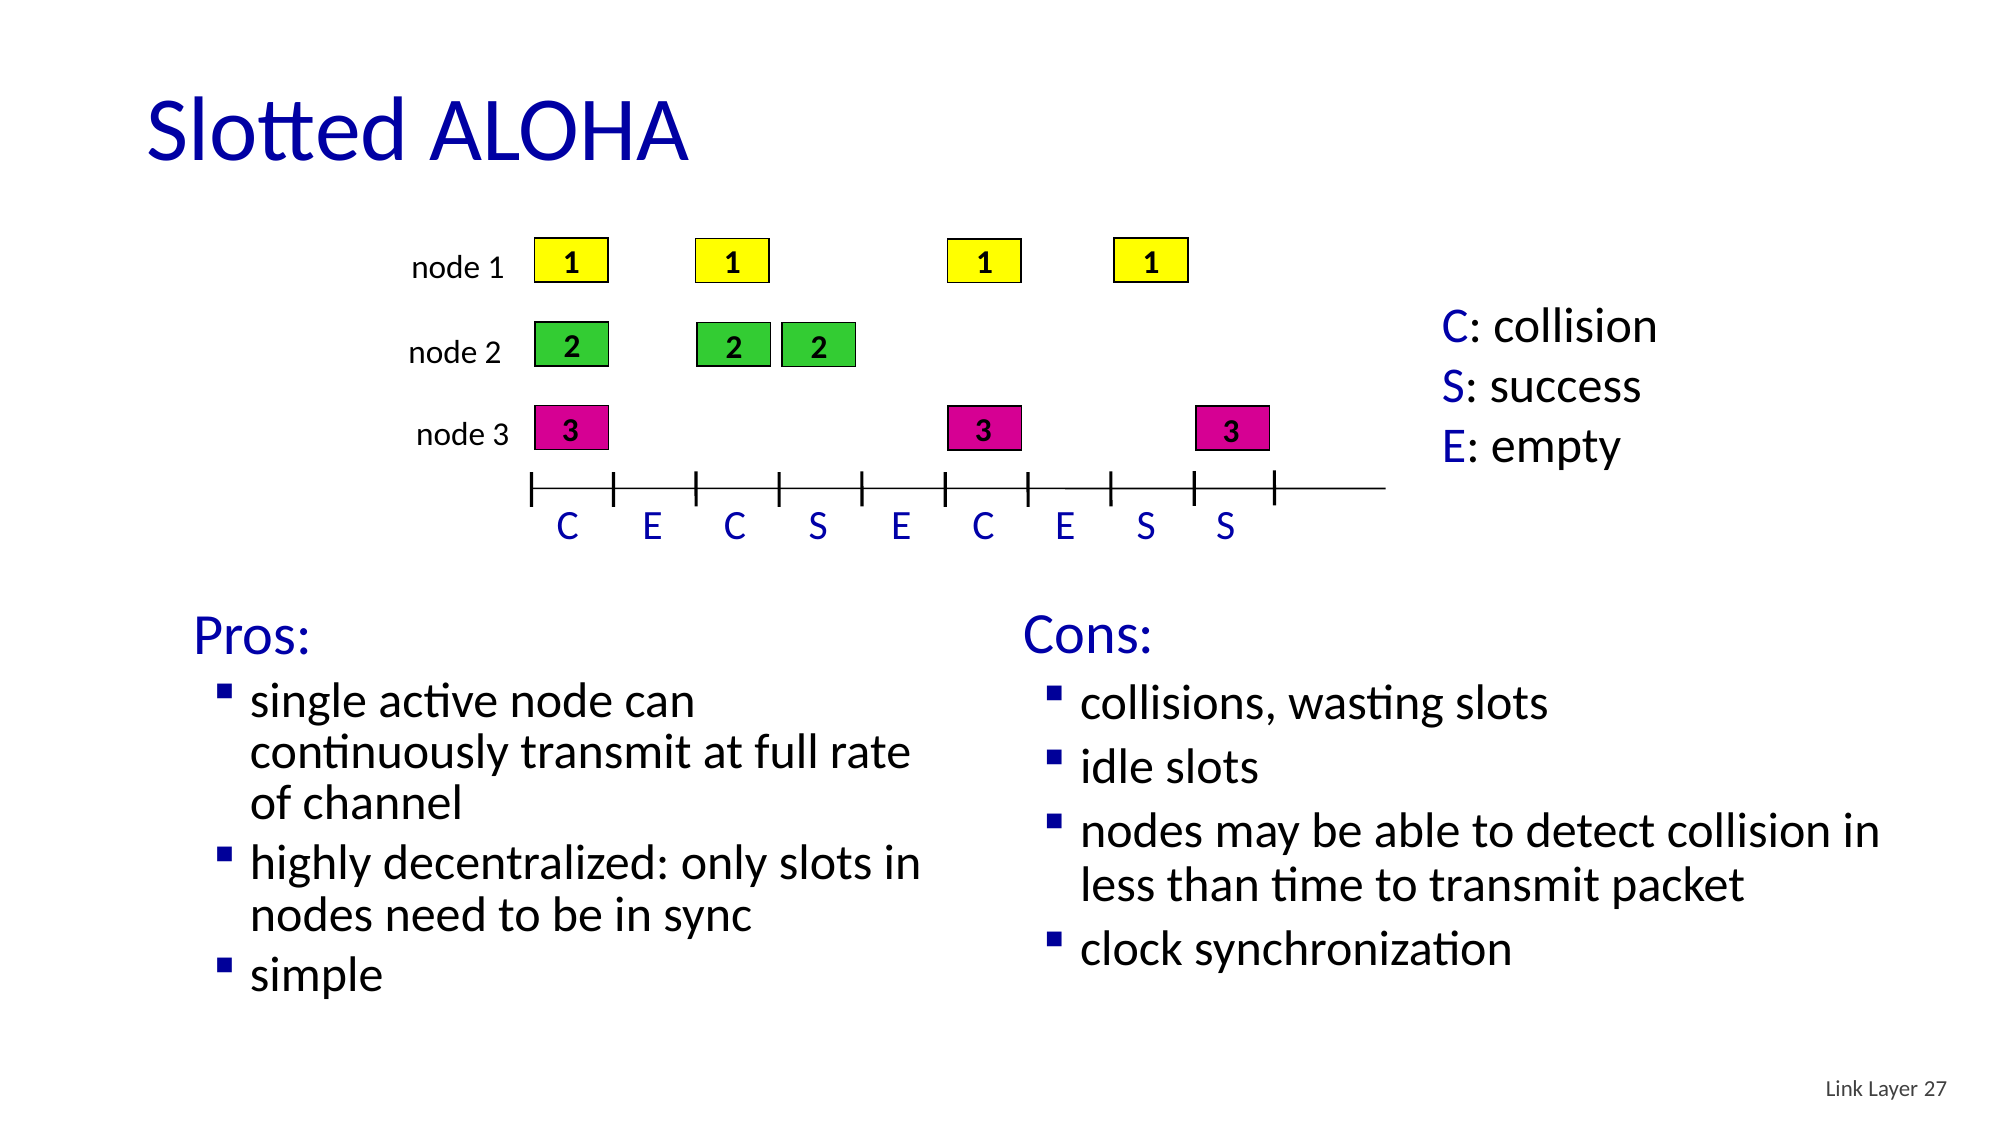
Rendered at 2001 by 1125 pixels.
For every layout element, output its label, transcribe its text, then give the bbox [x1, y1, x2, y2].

text_box E [627, 490, 678, 555]
text_box node 3 [401, 405, 525, 460]
title Slotted ALOHA [131, 57, 1857, 205]
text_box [947, 401, 1022, 457]
text_box S [1121, 490, 1171, 556]
text_box C: collision S: success E: empty [1427, 284, 1674, 480]
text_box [535, 400, 609, 457]
text_box C [709, 490, 762, 556]
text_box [696, 317, 771, 374]
text_box S [1201, 490, 1251, 556]
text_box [781, 317, 856, 374]
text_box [1114, 232, 1188, 288]
text_box S [793, 490, 843, 556]
text_box C [957, 490, 1010, 556]
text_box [534, 317, 609, 373]
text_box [534, 232, 609, 288]
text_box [695, 232, 770, 289]
text_box E [1040, 490, 1091, 555]
text_box node 2 [393, 322, 517, 378]
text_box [1195, 401, 1270, 457]
text_box Pros: single active node can continuously transmit at full rate of channel highly decentralized: only slots in nodes need to be in sync simple [178, 599, 974, 1125]
text_box E [876, 490, 927, 555]
text_box C [541, 490, 594, 556]
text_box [947, 233, 1022, 289]
text_box Cons: collisions, wasting slots idle slots nodes may be able to detect collision in less than time to transmit packet clock synchronization [1008, 595, 1924, 1046]
text_box node 1 [396, 238, 520, 293]
slide_number Link Layer 27 [1512, 1056, 1963, 1117]
